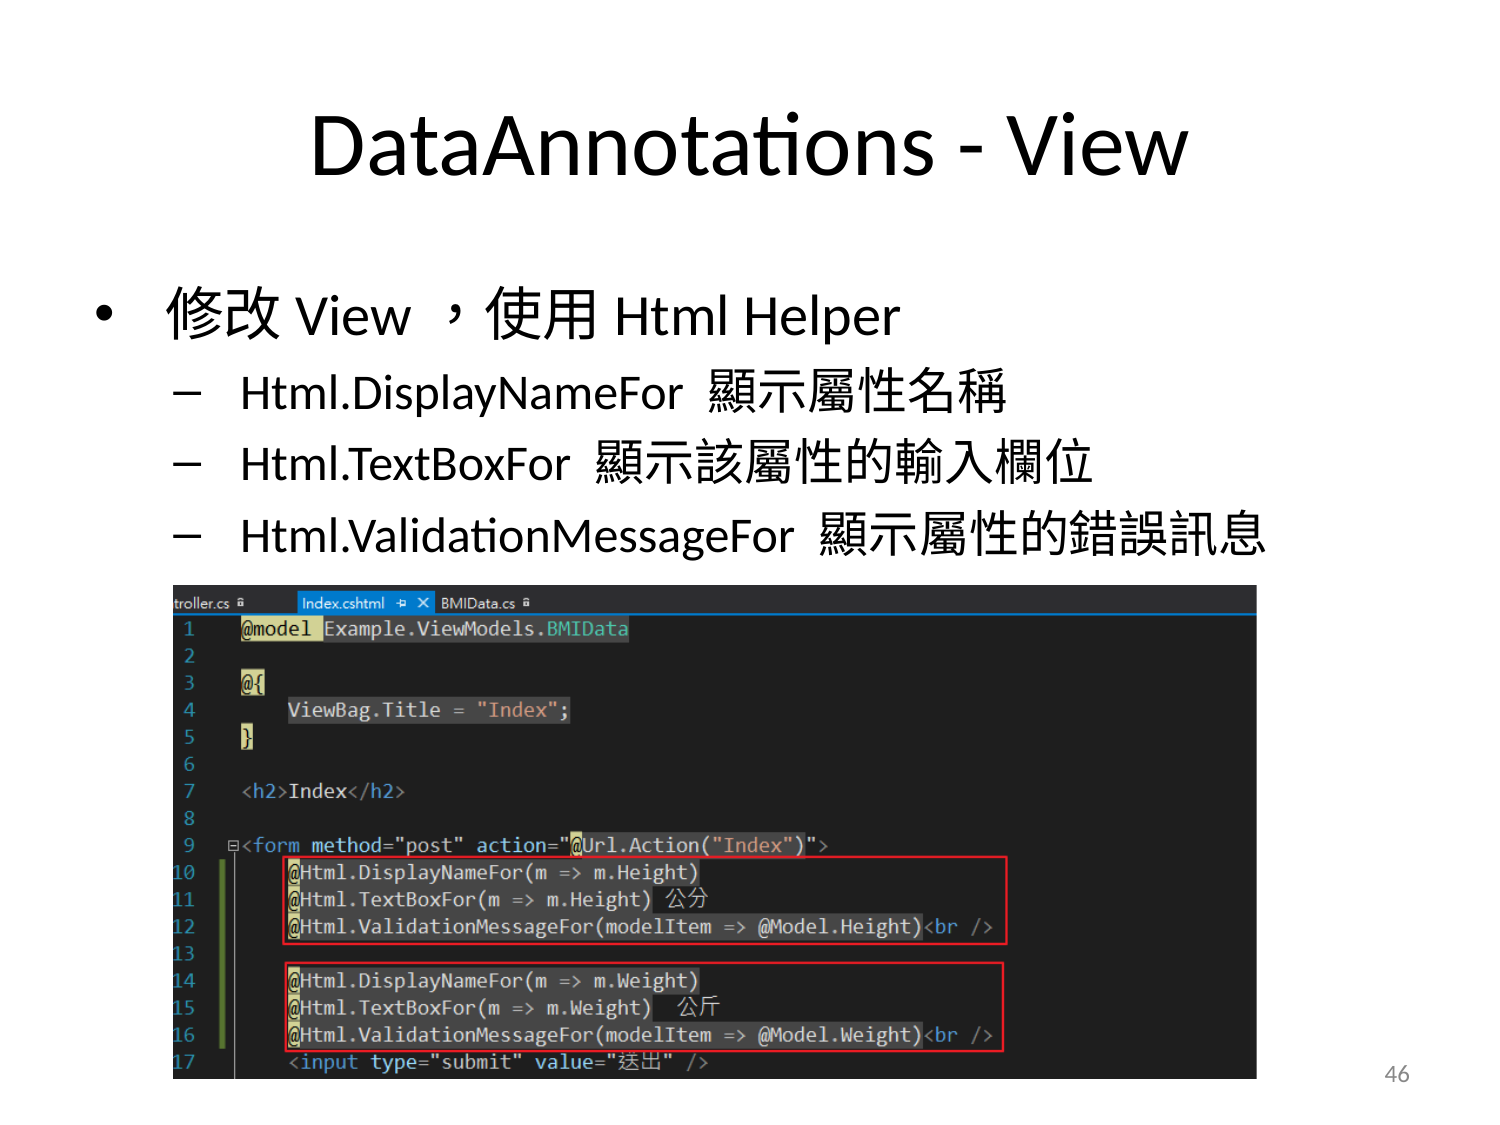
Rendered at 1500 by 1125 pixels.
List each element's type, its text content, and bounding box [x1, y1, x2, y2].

title DataAnnotations - View [75, 45, 1425, 233]
slide_number 46 [1074, 1042, 1425, 1103]
list 修改View，使用Html Helper Html.DisplayNameFor 顯示屬性名稱 Html.TextBoxFor 顯示該屬性的輸入欄位 Html.ValidationMessageFor 顯示屬性的錯誤訊息 [75, 262, 1425, 1005]
picture [172, 585, 1257, 1079]
